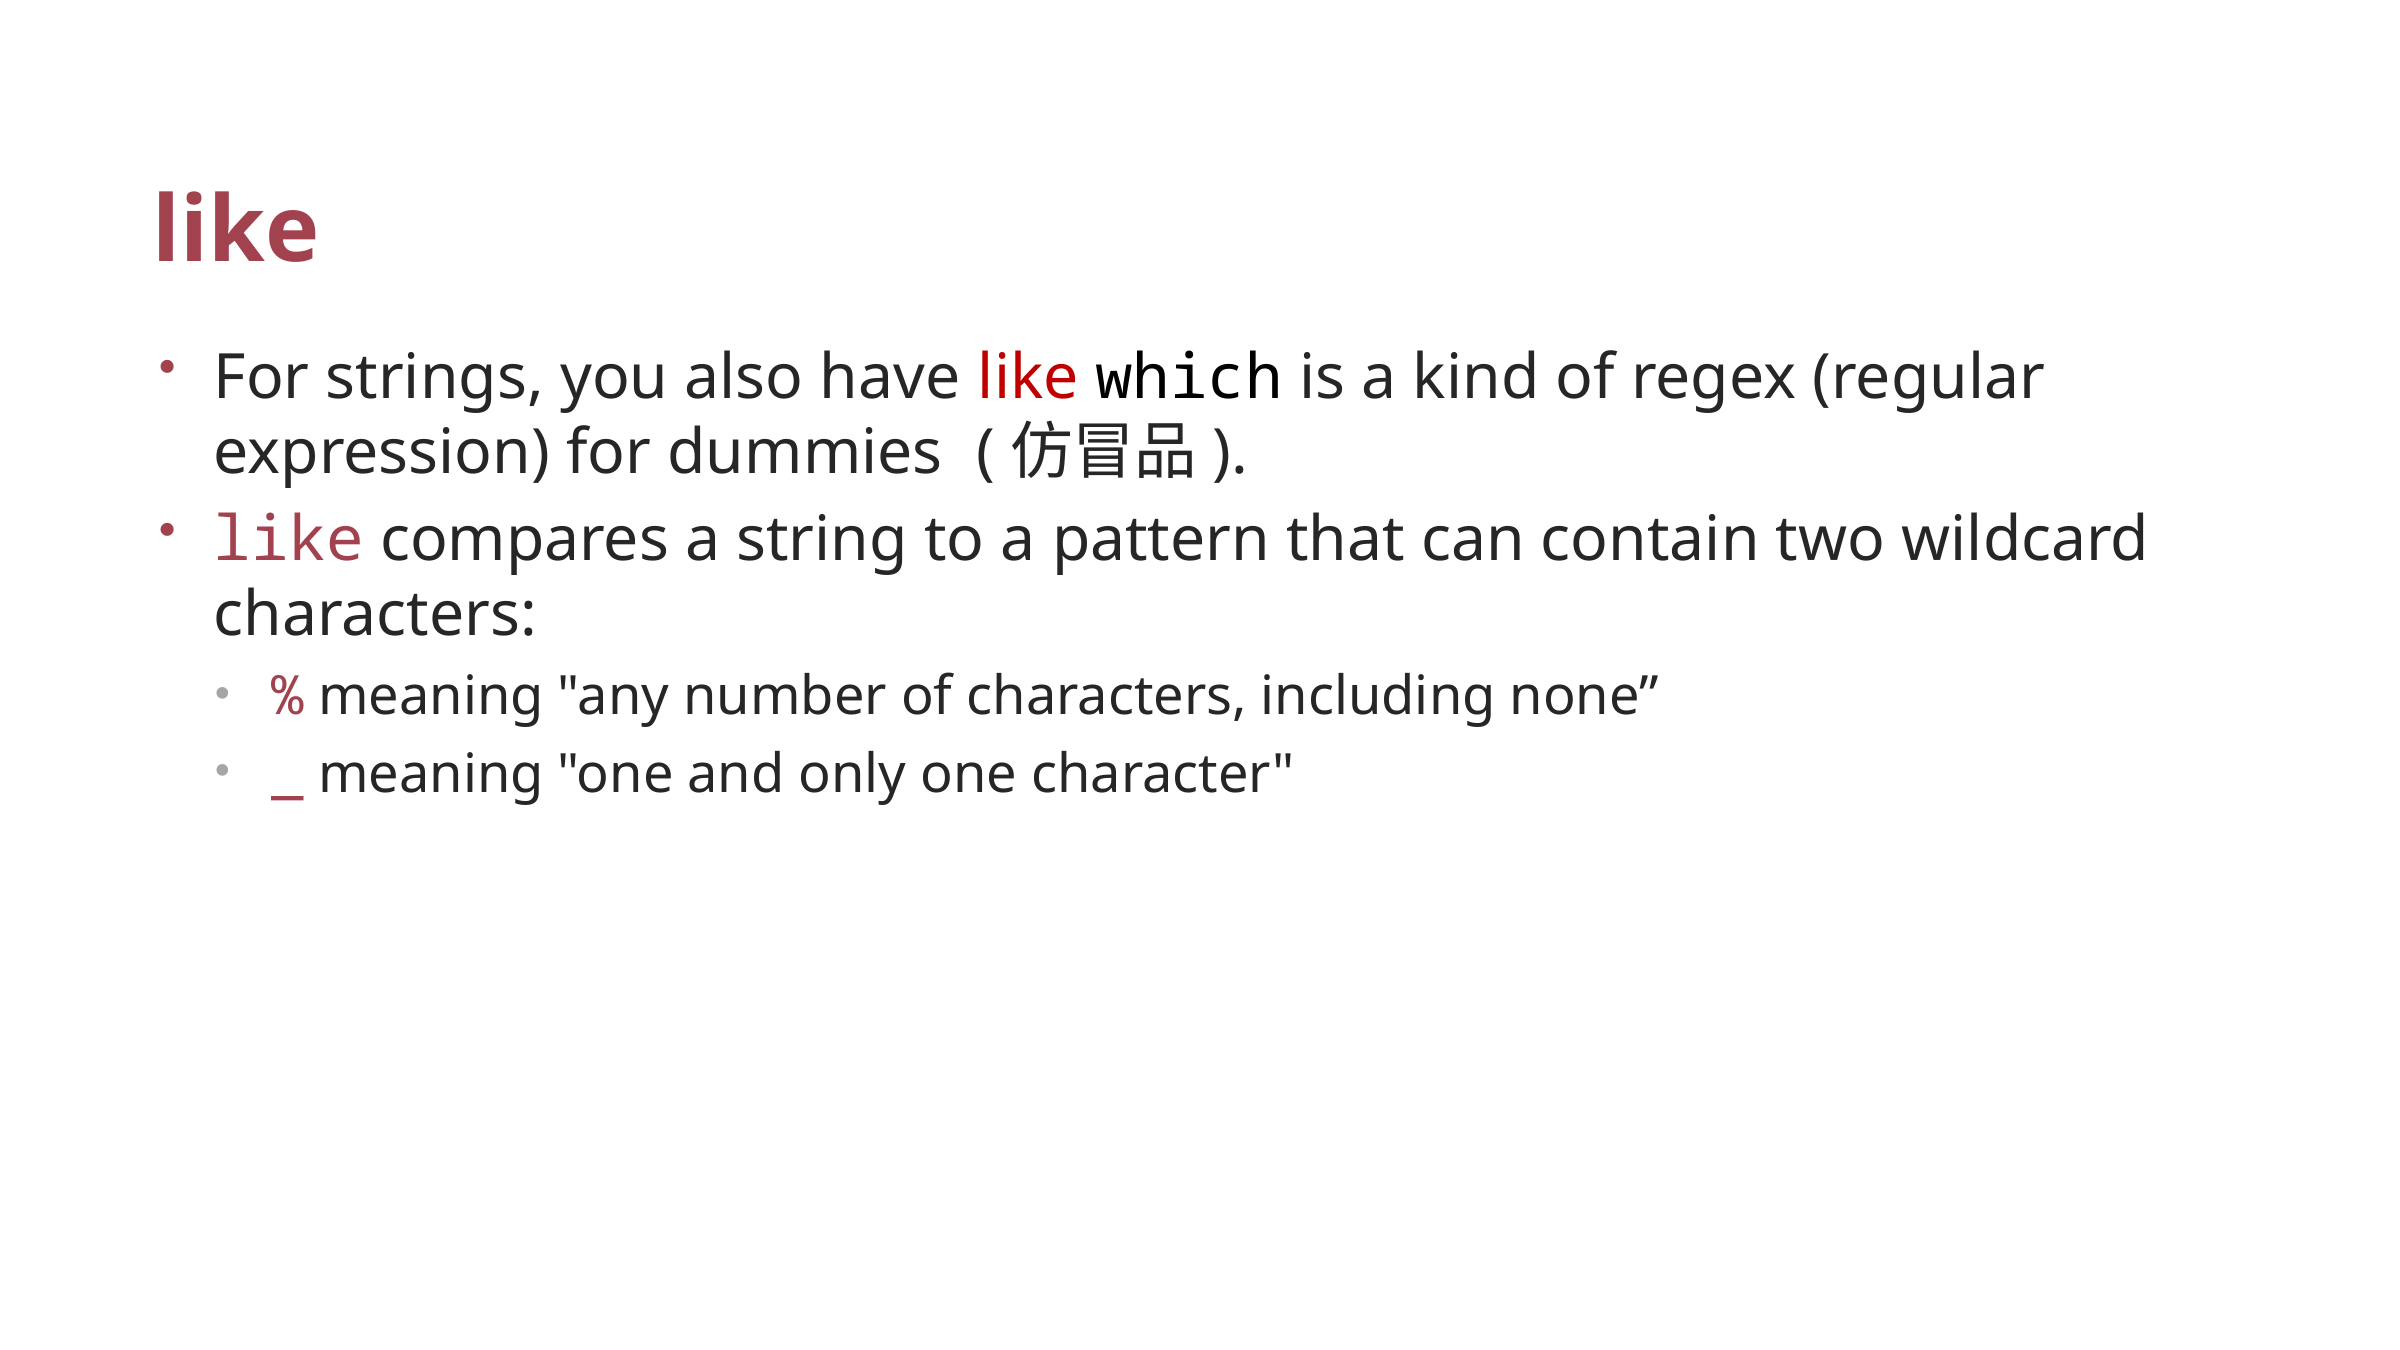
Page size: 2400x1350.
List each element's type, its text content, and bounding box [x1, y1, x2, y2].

list For strings, you also have like which is a kind of regex (regular expression) for dummies (仿冒品). like compares a string to a pattern that can contain two wildcard characters: % meaning "any number of characters, including none” _ meaning "one and only one character" [137, 324, 2263, 1200]
title like [137, 54, 2263, 288]
